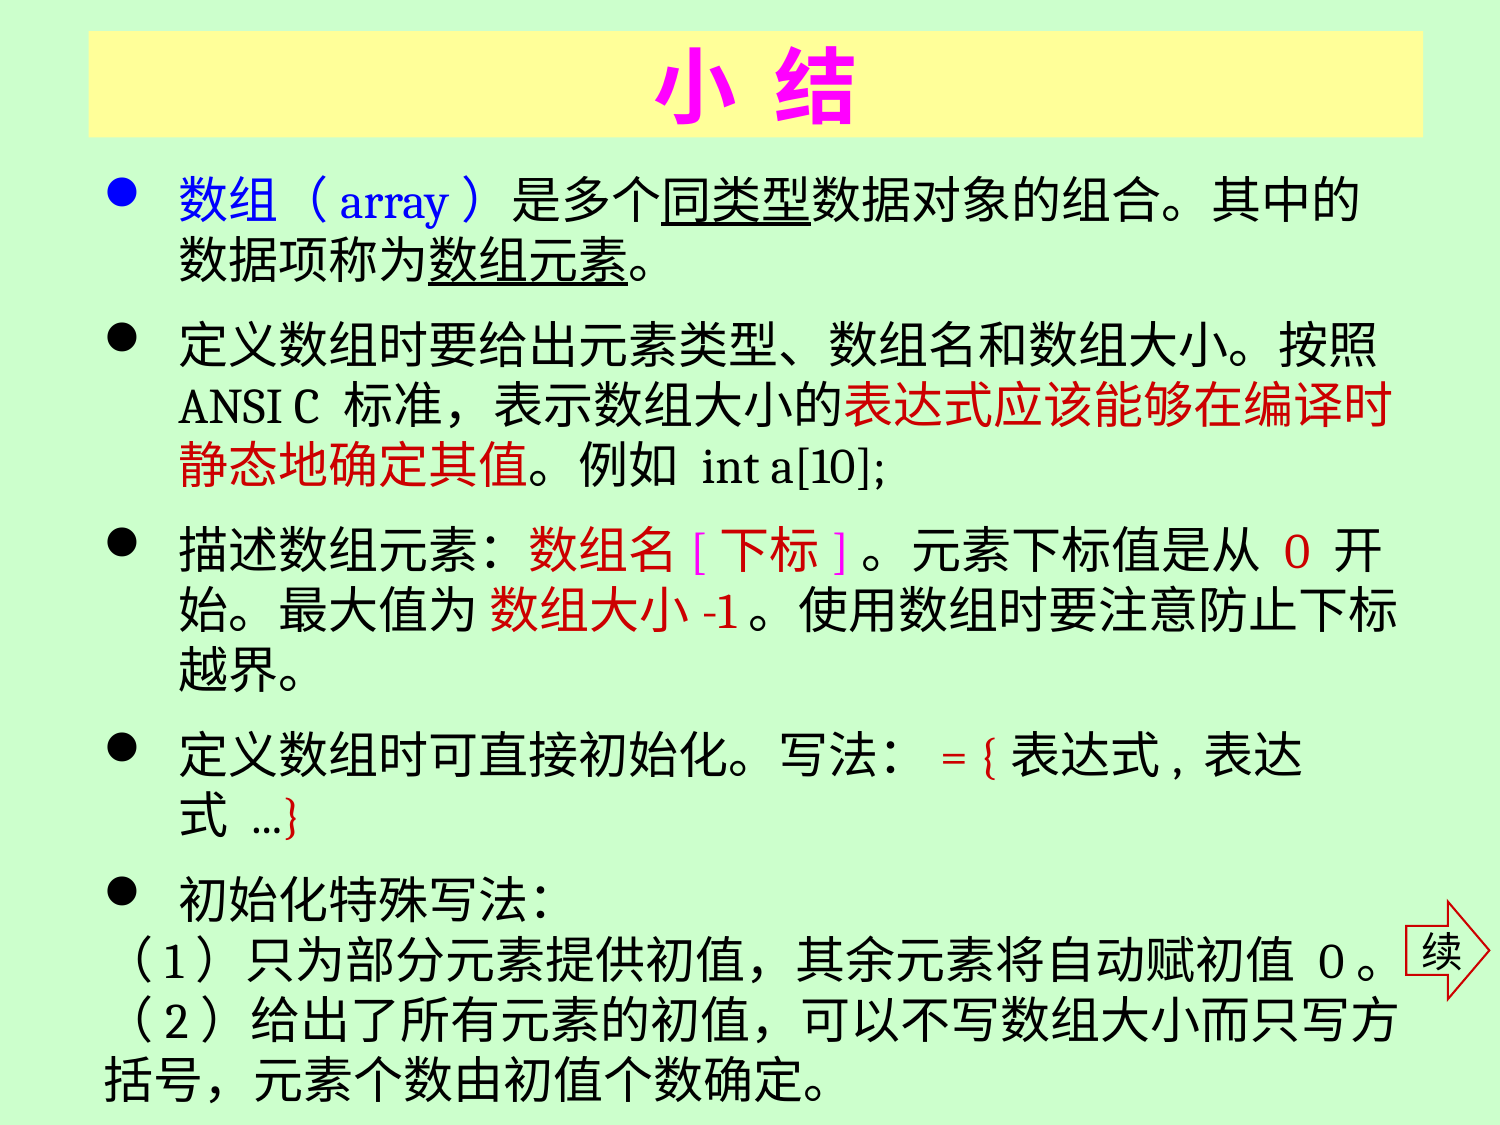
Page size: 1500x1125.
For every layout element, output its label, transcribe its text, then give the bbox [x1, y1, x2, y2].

title 小 结 [88, 30, 1424, 138]
text_box 续 [1405, 898, 1491, 1003]
list 数组（array）是多个同类型数据对象的组合。其中的数据项称为数组元素。 定义数组时要给出元素类型、数组名和数组大小。按照 ANSI C 标准，表示数组大小的表达式应该能够在编译时静态地确定其值。例如 int a[10]; 描述数组元素：数组名[下标]。元素下标值是从 0 开始。最大值为 数组大小-1。使用数组时要注意防止下标越界。 定义数组时可直接初始化。写法：= {表达式, 表达式 ...} 初始化特殊写法： （1）只为部分元素提供初值，其余元素将自动赋初值 0。 （2）给出了所有元素的初值，可以不写数组大小而只写方括号，元素个数由初值个数确定。 [88, 160, 1424, 1048]
